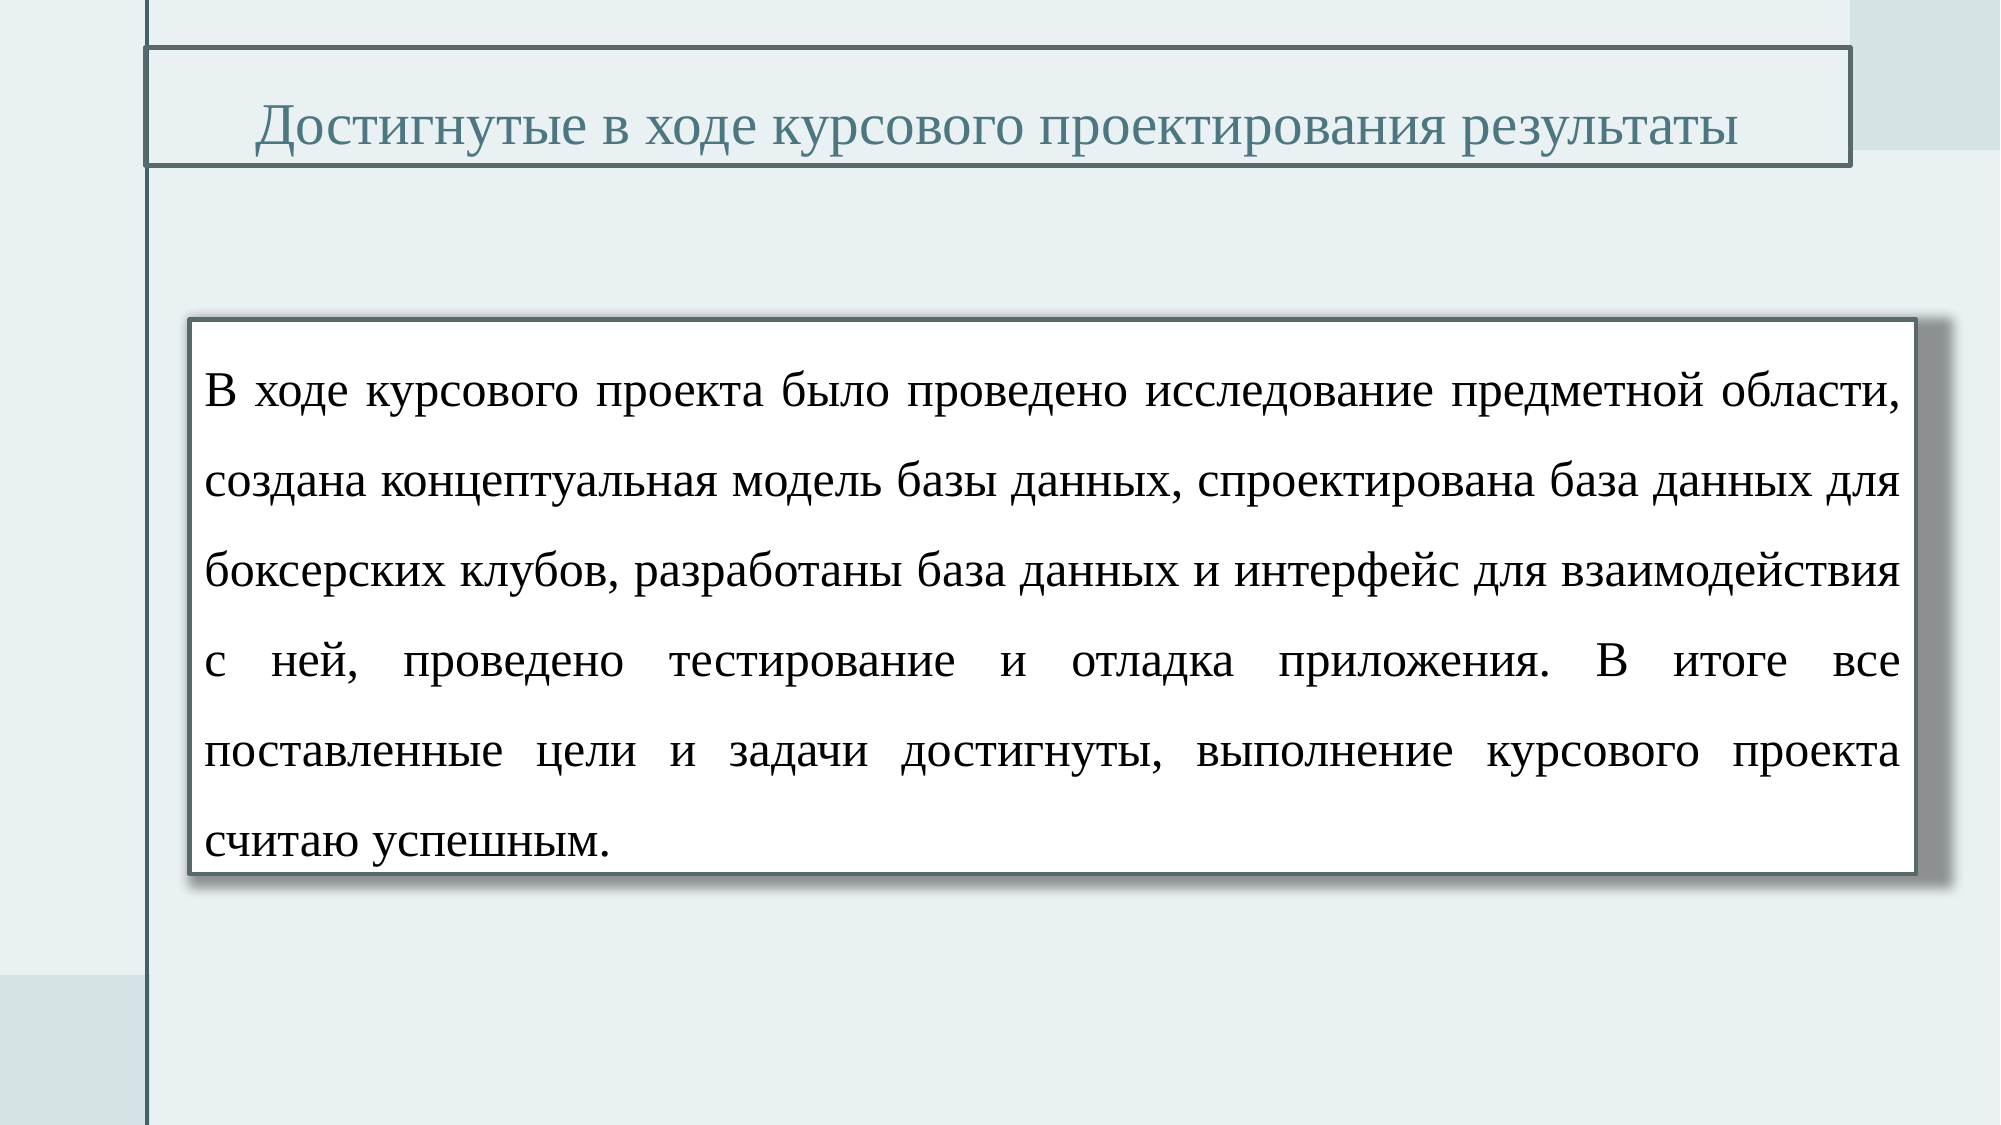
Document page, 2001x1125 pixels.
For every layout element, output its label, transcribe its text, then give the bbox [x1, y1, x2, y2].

text_box В ходе курсового проекта было проведено исследование предметной области, создана концептуальная модель базы данных, спроектирована база данных для боксерских клубов, разработаны база данных и интерфейс для взаимодействия с ней, проведено тестирование и отладка приложения. В итоге все поставленные цели и задачи достигнуты, выполнение курсового проекта считаю успешным. [189, 319, 1916, 875]
title Достигнутые в ходе курсового проектирования результаты [145, 47, 1851, 166]
